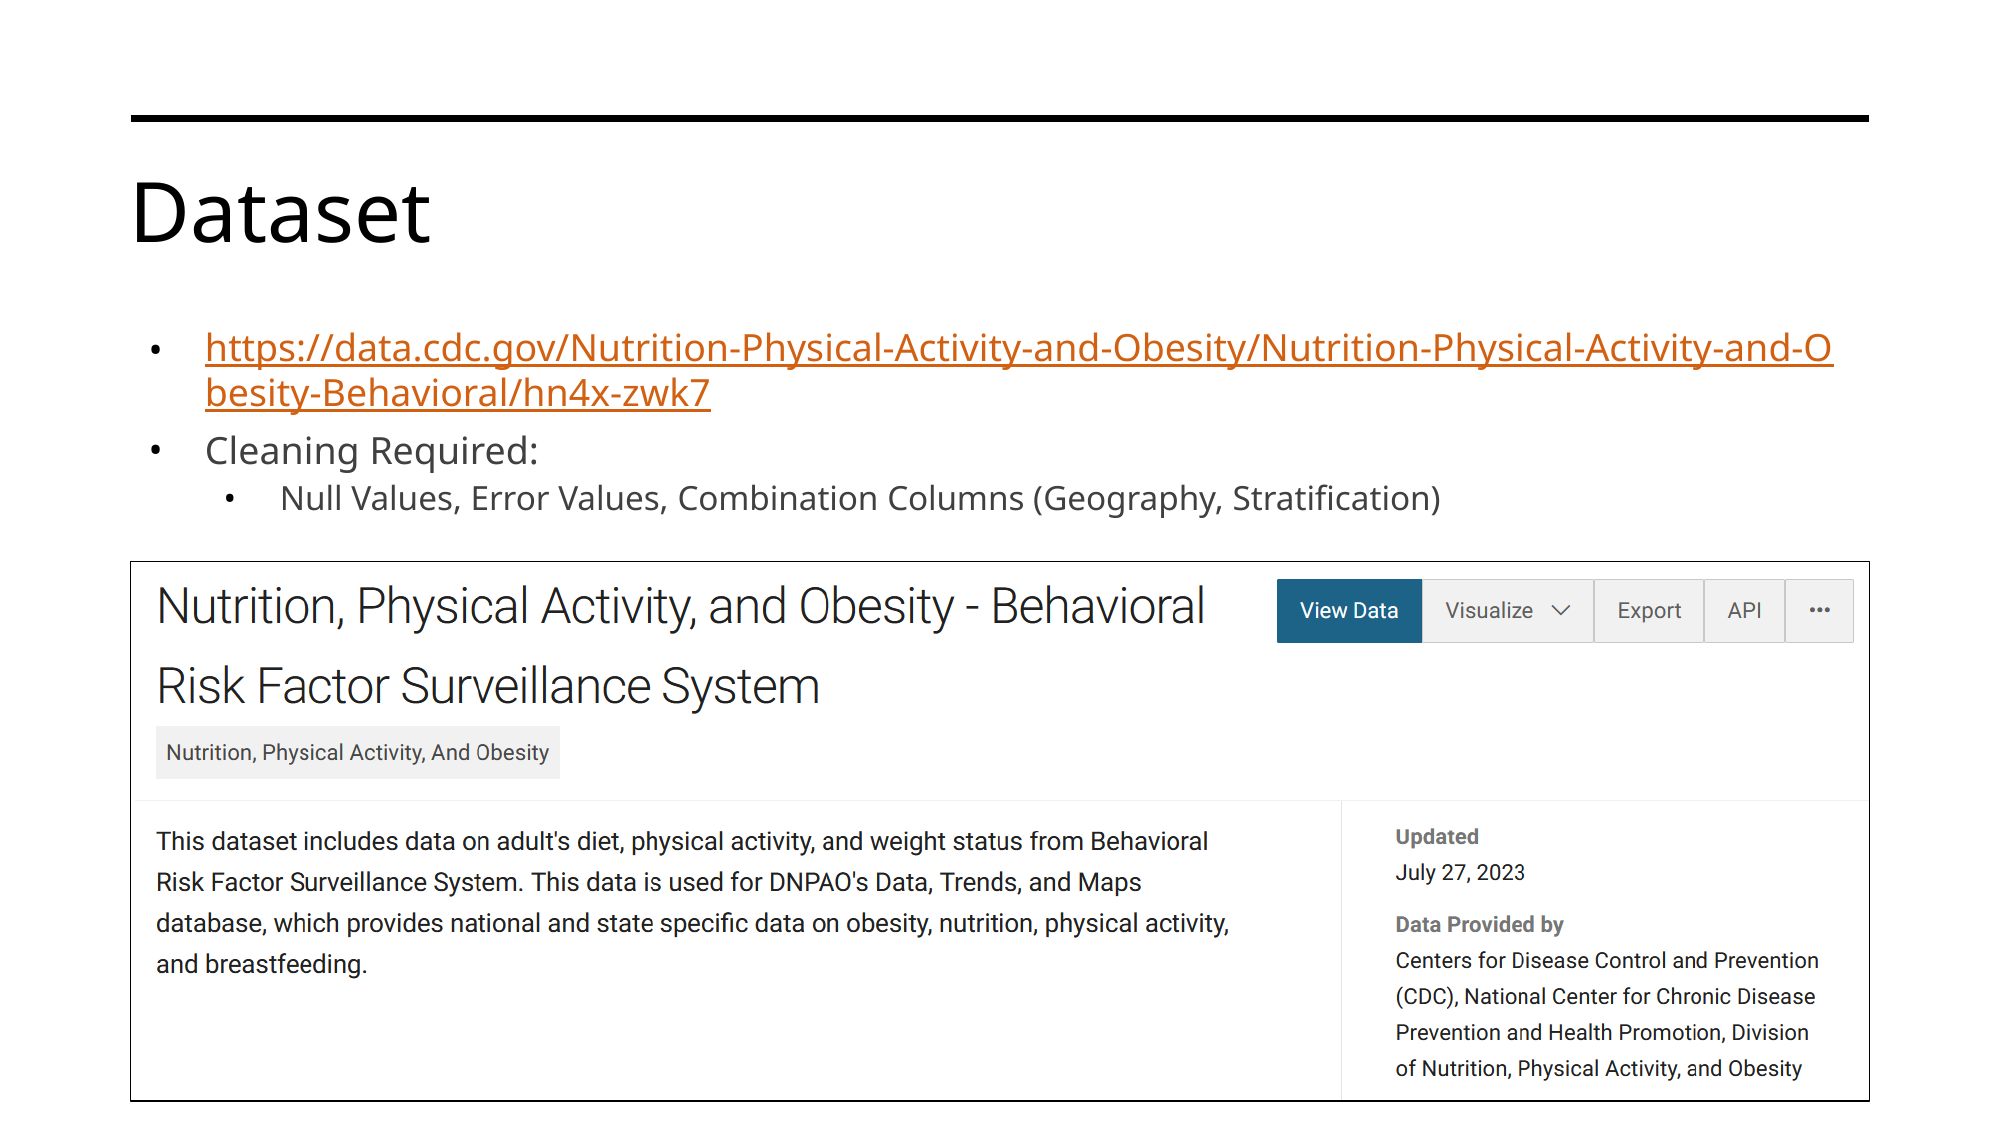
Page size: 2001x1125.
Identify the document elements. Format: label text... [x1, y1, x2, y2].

list https://data.cdc.gov/Nutrition-Physical-Activity-and-Obesity/Nutrition-Physical-Activity-and-Obesity-Behavioral/hn4x-zwk7 Cleaning Required: Null Values, Error Values, Combination Columns (Geography, Stratification) [114, 308, 1869, 761]
title Dataset [114, 151, 1869, 308]
picture [130, 562, 1869, 1101]
